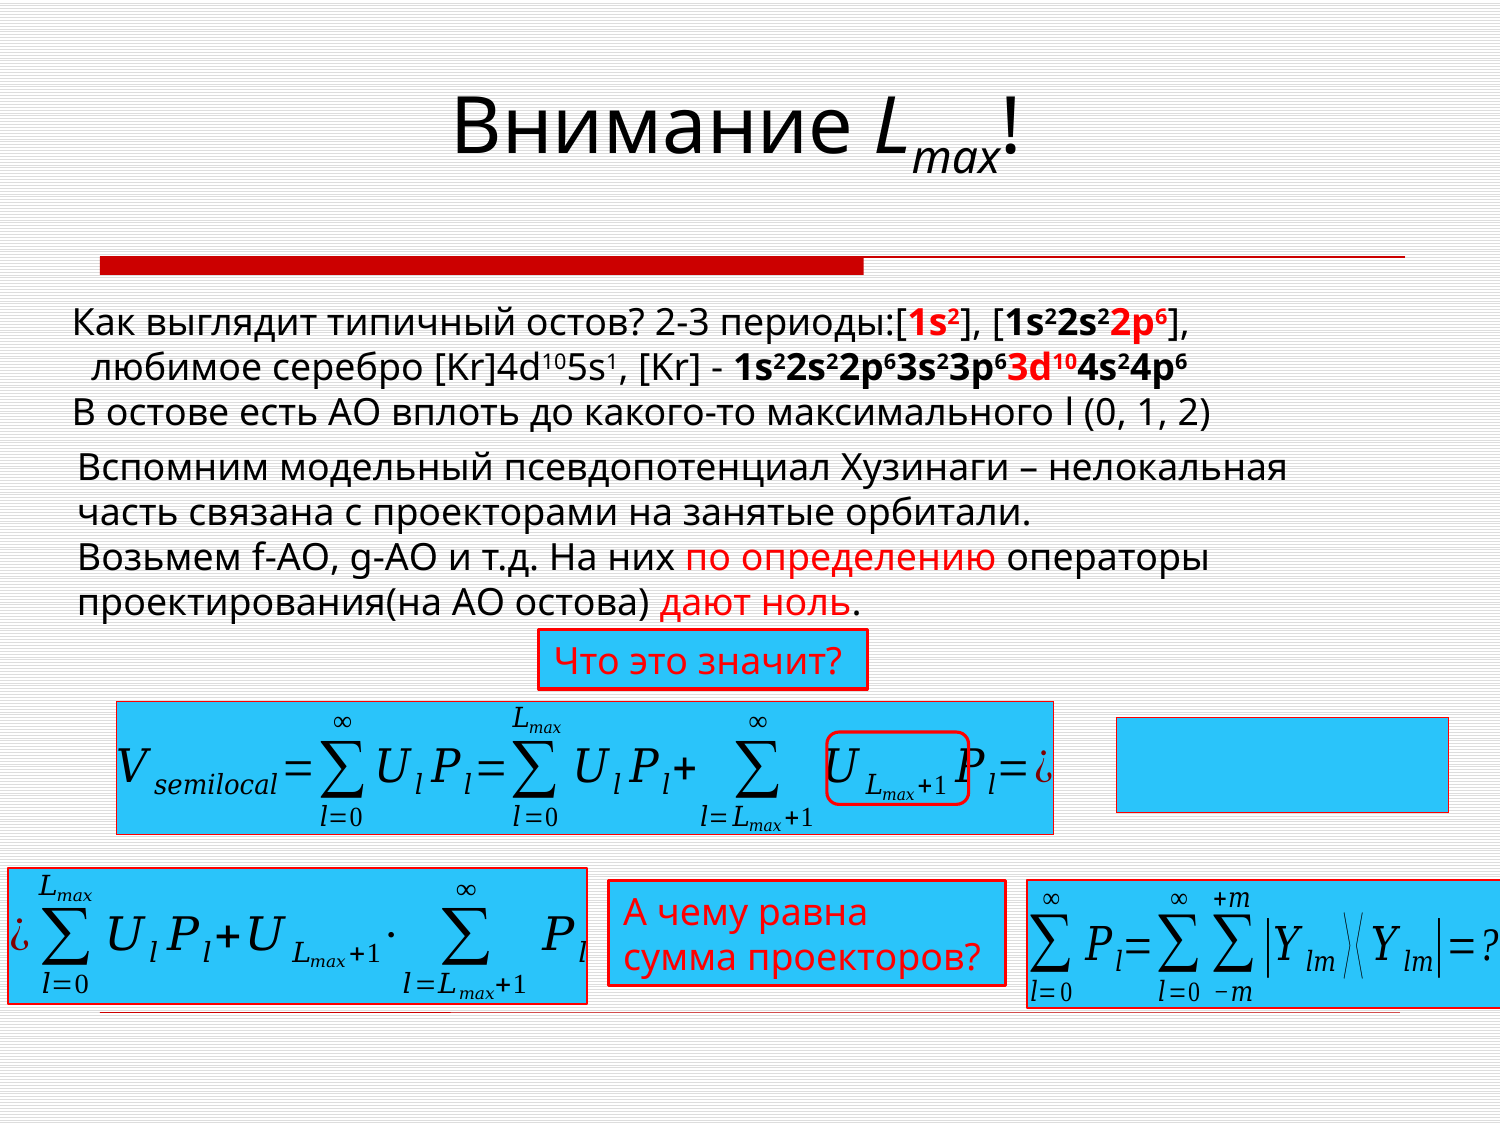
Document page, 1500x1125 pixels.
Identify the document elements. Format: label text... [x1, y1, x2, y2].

text_box А чему равна сумма проекторов? [608, 880, 1006, 986]
title Внимание Lmax! [79, 101, 1393, 191]
text_box [825, 731, 970, 806]
text_box Вспомним модельный псевдопотенциал Хузинаги – нелокальная часть связана с проекторами на занятые орбитали. Возьмем f-АО, g-АО и т.д. На них по определению операторы проектирования(на АО остова) дают ноль. [62, 435, 1392, 631]
text_box Как выглядит типичный остов? 2-3 периоды:[1s2], [1s22s22p6], любимое серебро [Kr]4d105s1, [Kr] - 1s22s22p63s23p63d104s24p6 В остове есть АО вплоть до какого-то максимального l (0, 1, 2) [56, 290, 1439, 441]
text_box Что это значит? [538, 629, 868, 689]
